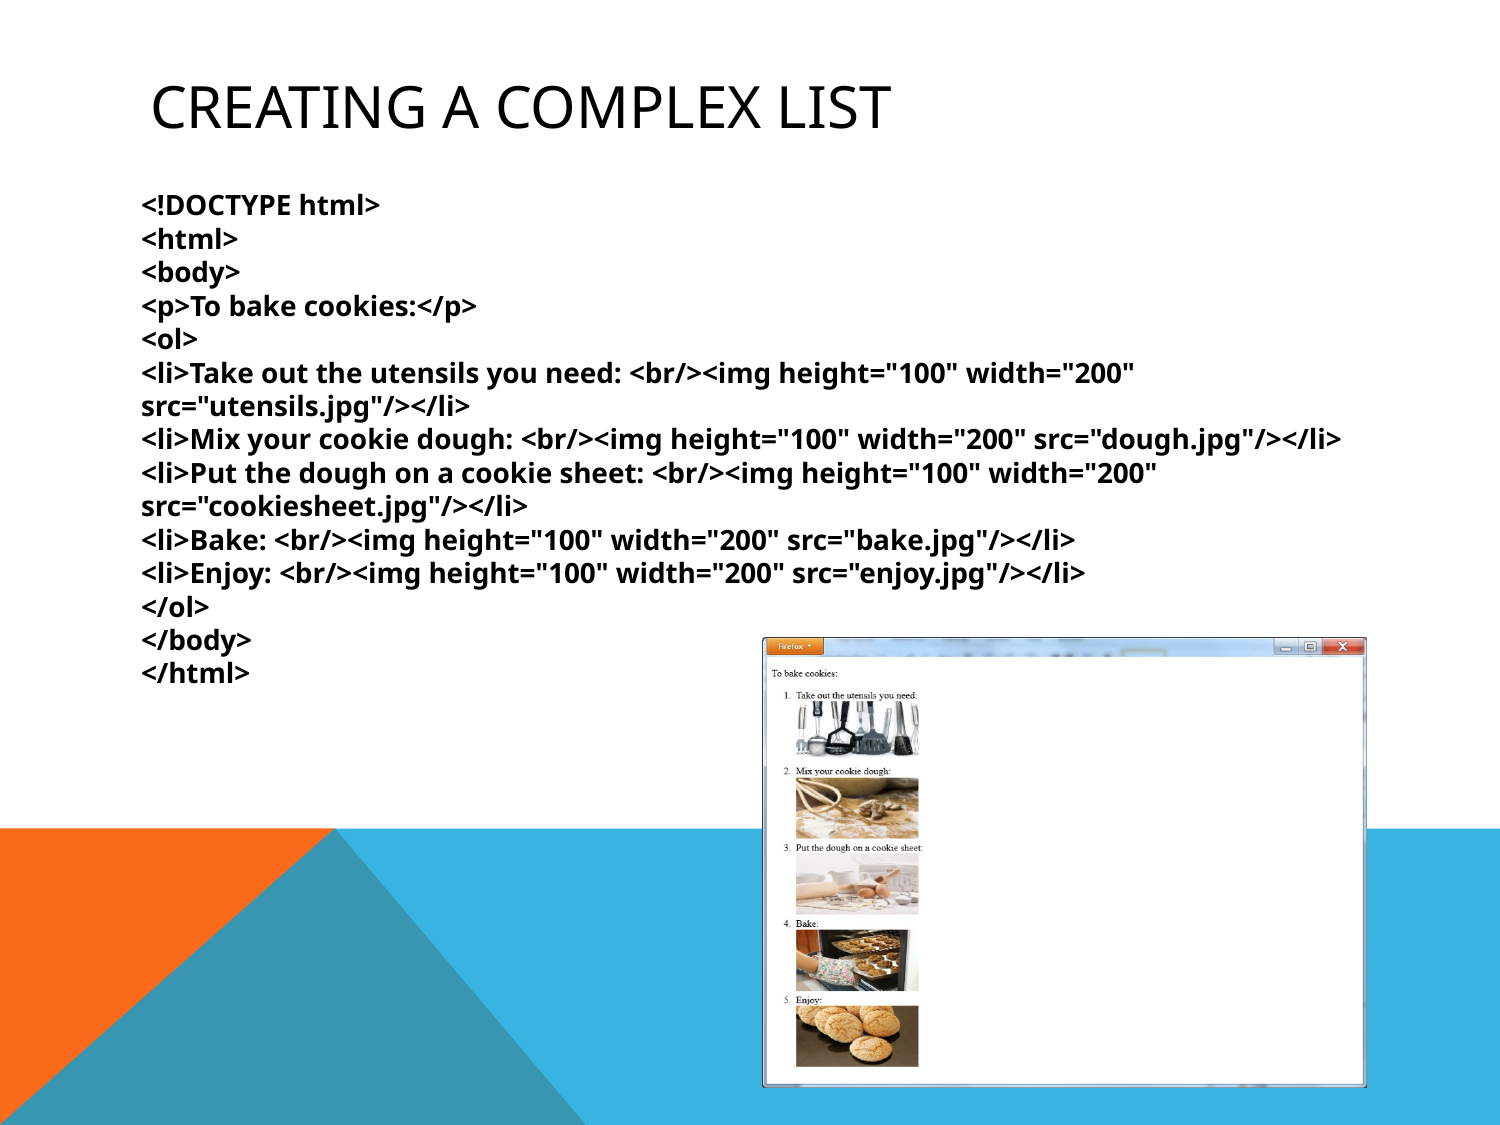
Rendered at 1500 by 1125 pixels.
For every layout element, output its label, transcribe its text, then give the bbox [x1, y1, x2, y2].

title Creating a complex list [135, 60, 1369, 150]
list <!DOCTYPE html> <html> <body> <p>To bake cookies:</p> <ol> <li>Take out the utensils you need: <br/><img height="100" width="200" src="utensils.jpg"/></li> <li>Mix your cookie dough: <br/><img height="100" width="200" src="dough.jpg"/></li> <li>Put the dough on a cookie sheet: <br/><img height="100" width="200" src="cookiesheet.jpg"/></li> <li>Bake: <br/><img height="100" width="200" src="bake.jpg"/></li> <li>Enjoy: <br/><img height="100" width="200" src="enjoy.jpg"/></li> </ol> </body> </html> [75, 180, 1369, 713]
picture [762, 637, 1367, 1089]
